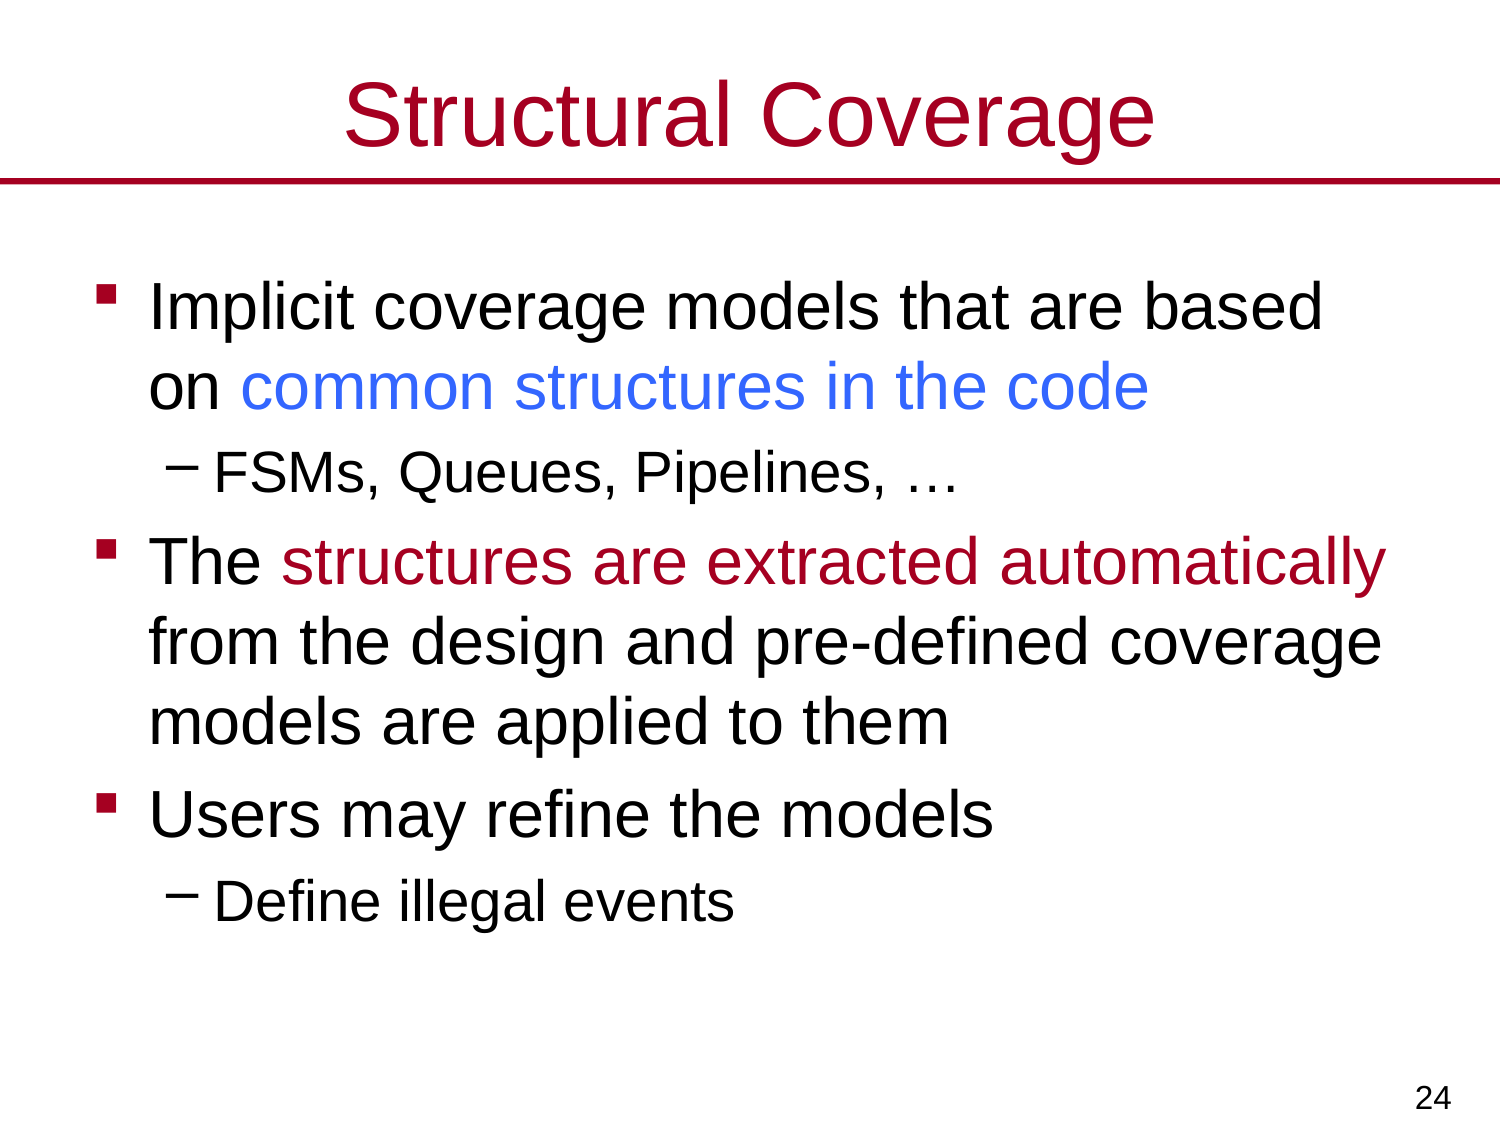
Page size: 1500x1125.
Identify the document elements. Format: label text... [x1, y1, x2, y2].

title Structural Coverage [0, 44, 1500, 175]
list Implicit coverage models that are based on common structures in the code FSMs, Queues, Pipelines, … The structures are extracted automatically from the design and pre-defined coverage models are applied to them Users may refine the models Define illegal events [76, 255, 1428, 1026]
